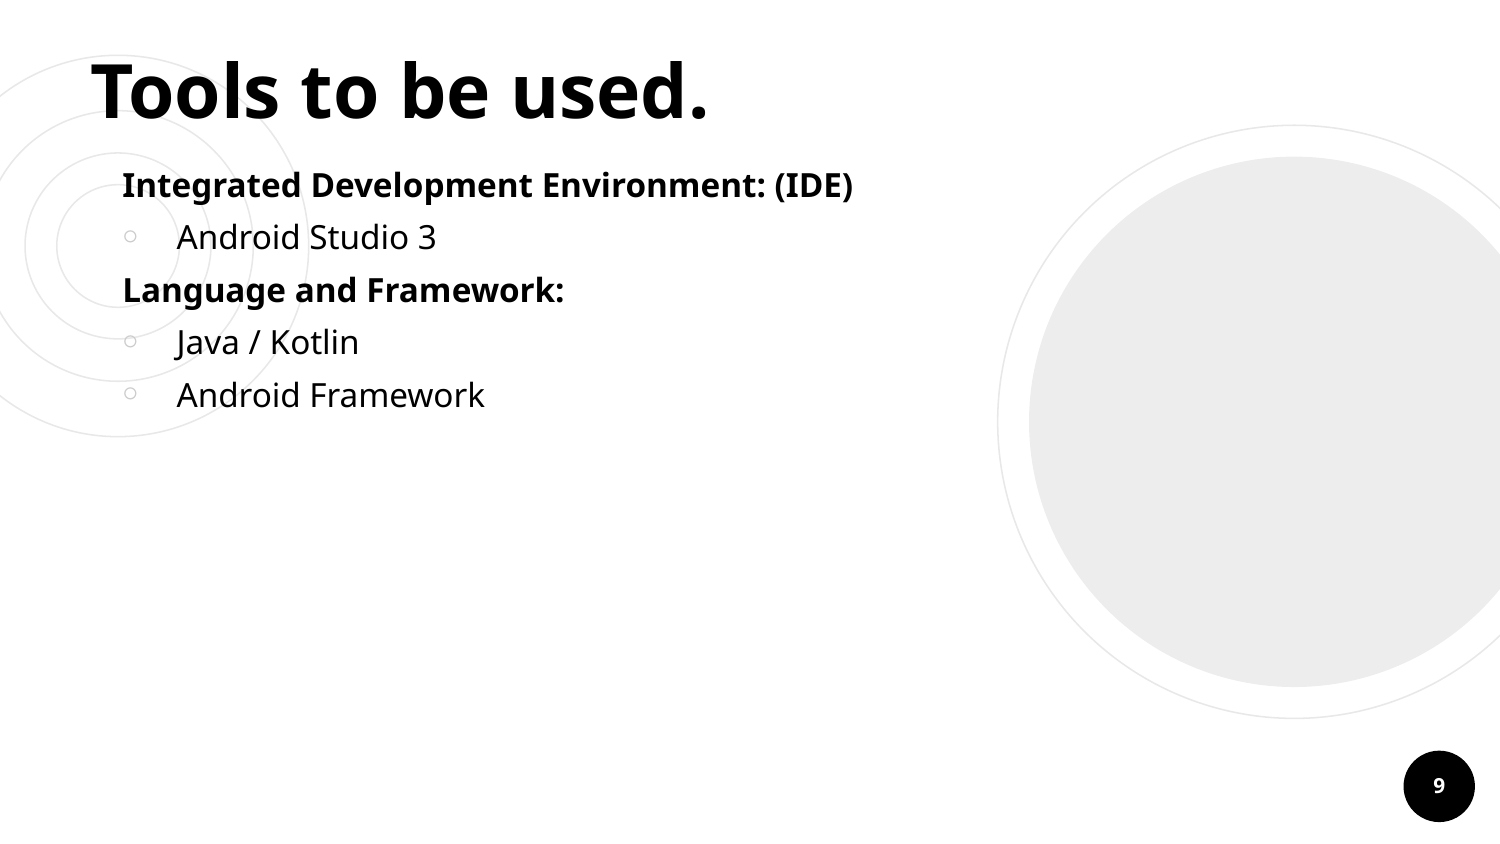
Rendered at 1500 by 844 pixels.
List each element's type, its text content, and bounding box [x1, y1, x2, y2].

slide_number 9 [1403, 750, 1475, 823]
list Integrated Development Environment: (IDE) Android Studio 3 Language and Framework: Java / Kotlin Android Framework [86, 149, 1404, 783]
title Tools to be used. [75, 36, 932, 149]
